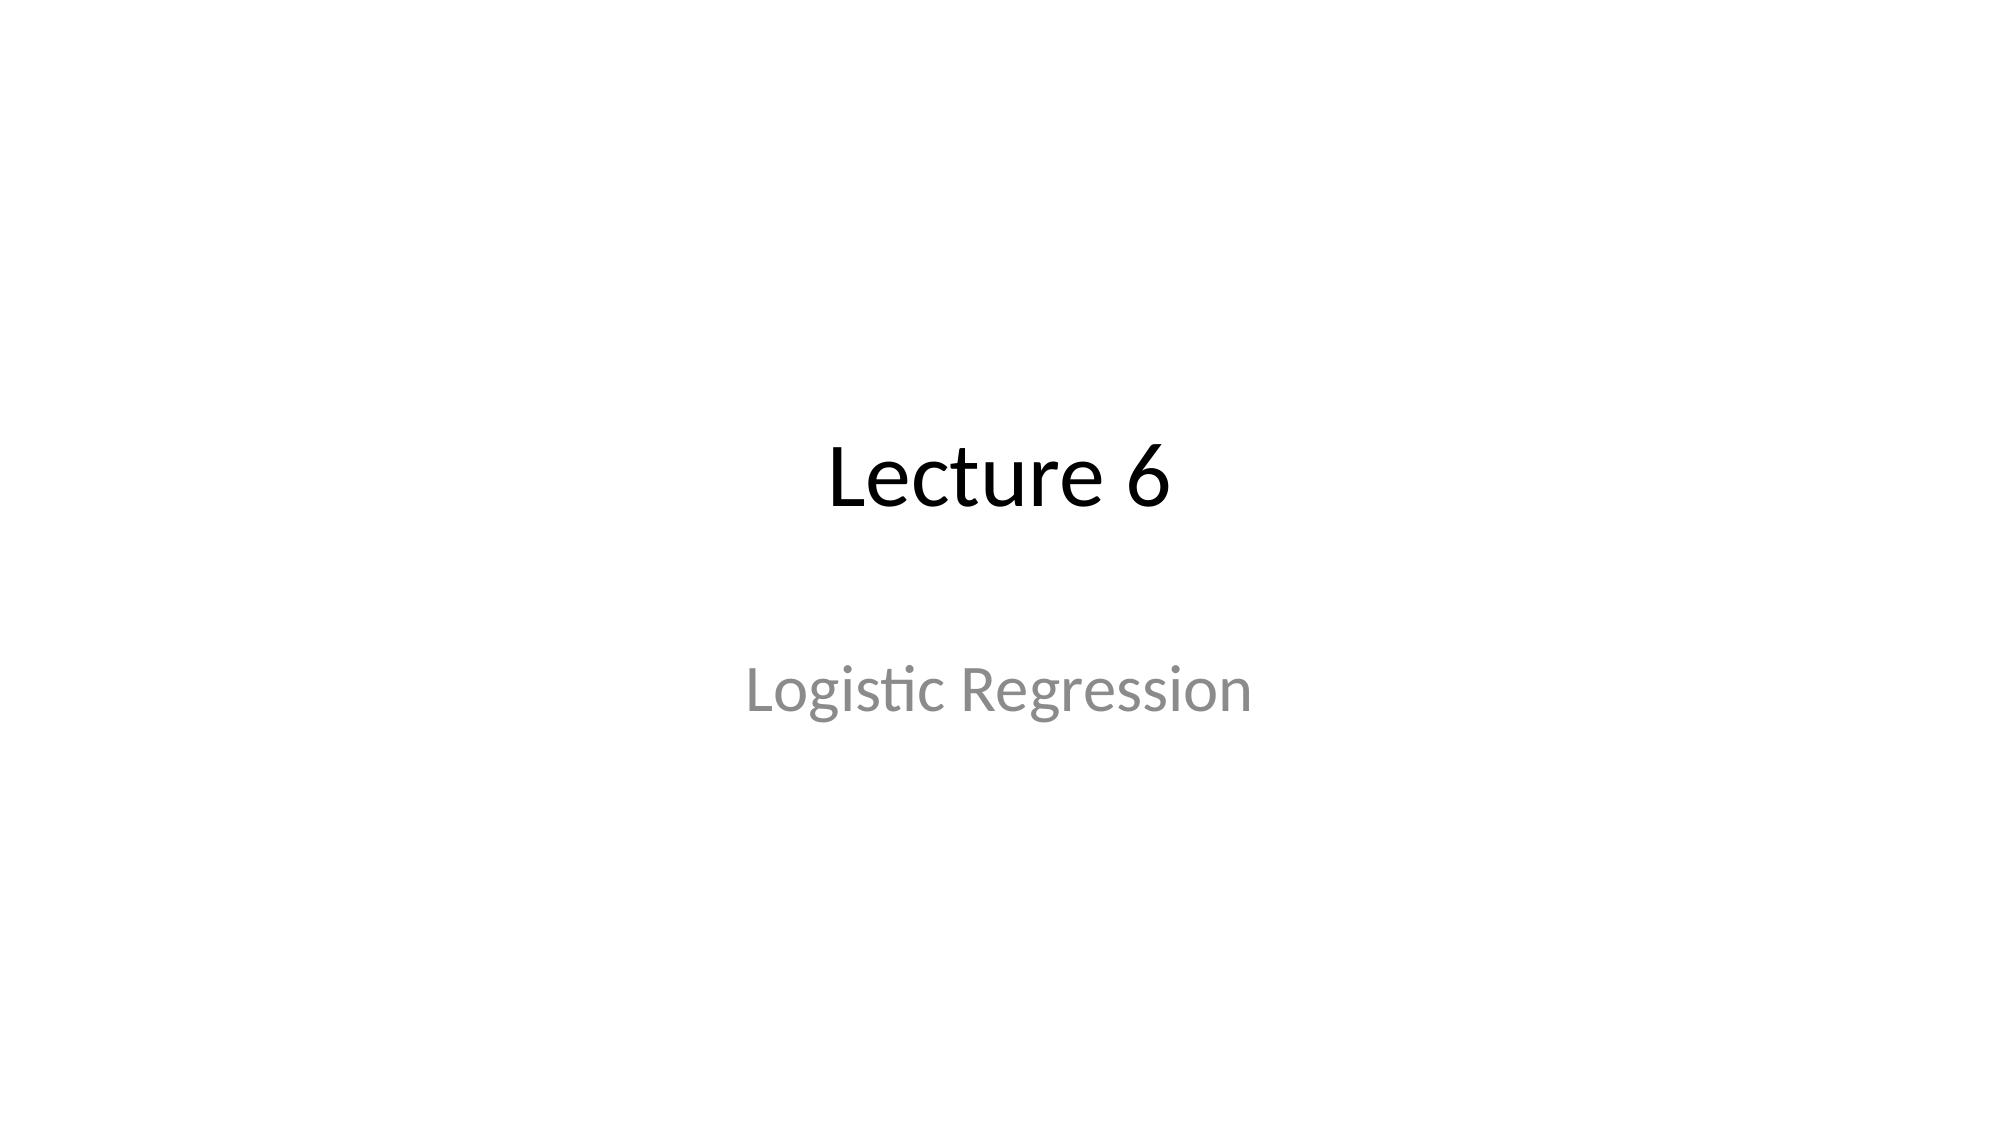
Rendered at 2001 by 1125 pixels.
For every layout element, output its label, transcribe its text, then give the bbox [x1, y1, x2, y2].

title Lecture 6 [150, 349, 1850, 591]
subtitle Logistic Regression [300, 637, 1700, 925]
